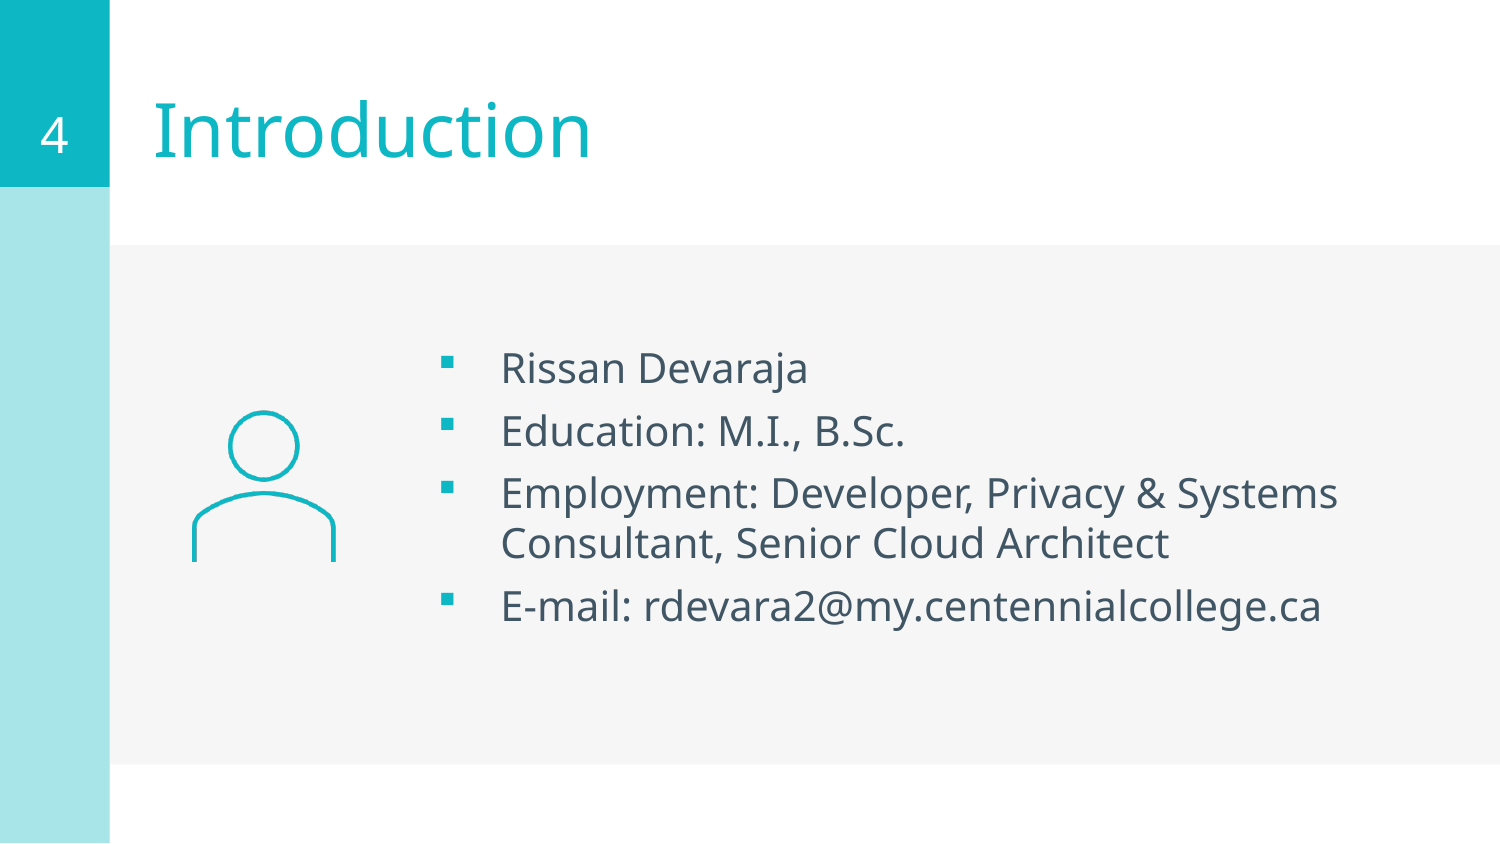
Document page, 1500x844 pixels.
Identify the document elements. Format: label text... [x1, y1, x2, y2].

text_box Rissan Devaraja Education: M.I., B.Sc. Employment: Developer, Privacy & Systems Consultant, Senior Cloud Architect E-mail: rdevara2@my.centennialcollege.ca [410, 327, 1409, 723]
slide_number 4 [0, 0, 110, 185]
picture [156, 378, 371, 593]
text_box [112, 243, 1500, 766]
text_box [0, 185, 112, 844]
title Introduction [138, 0, 722, 188]
